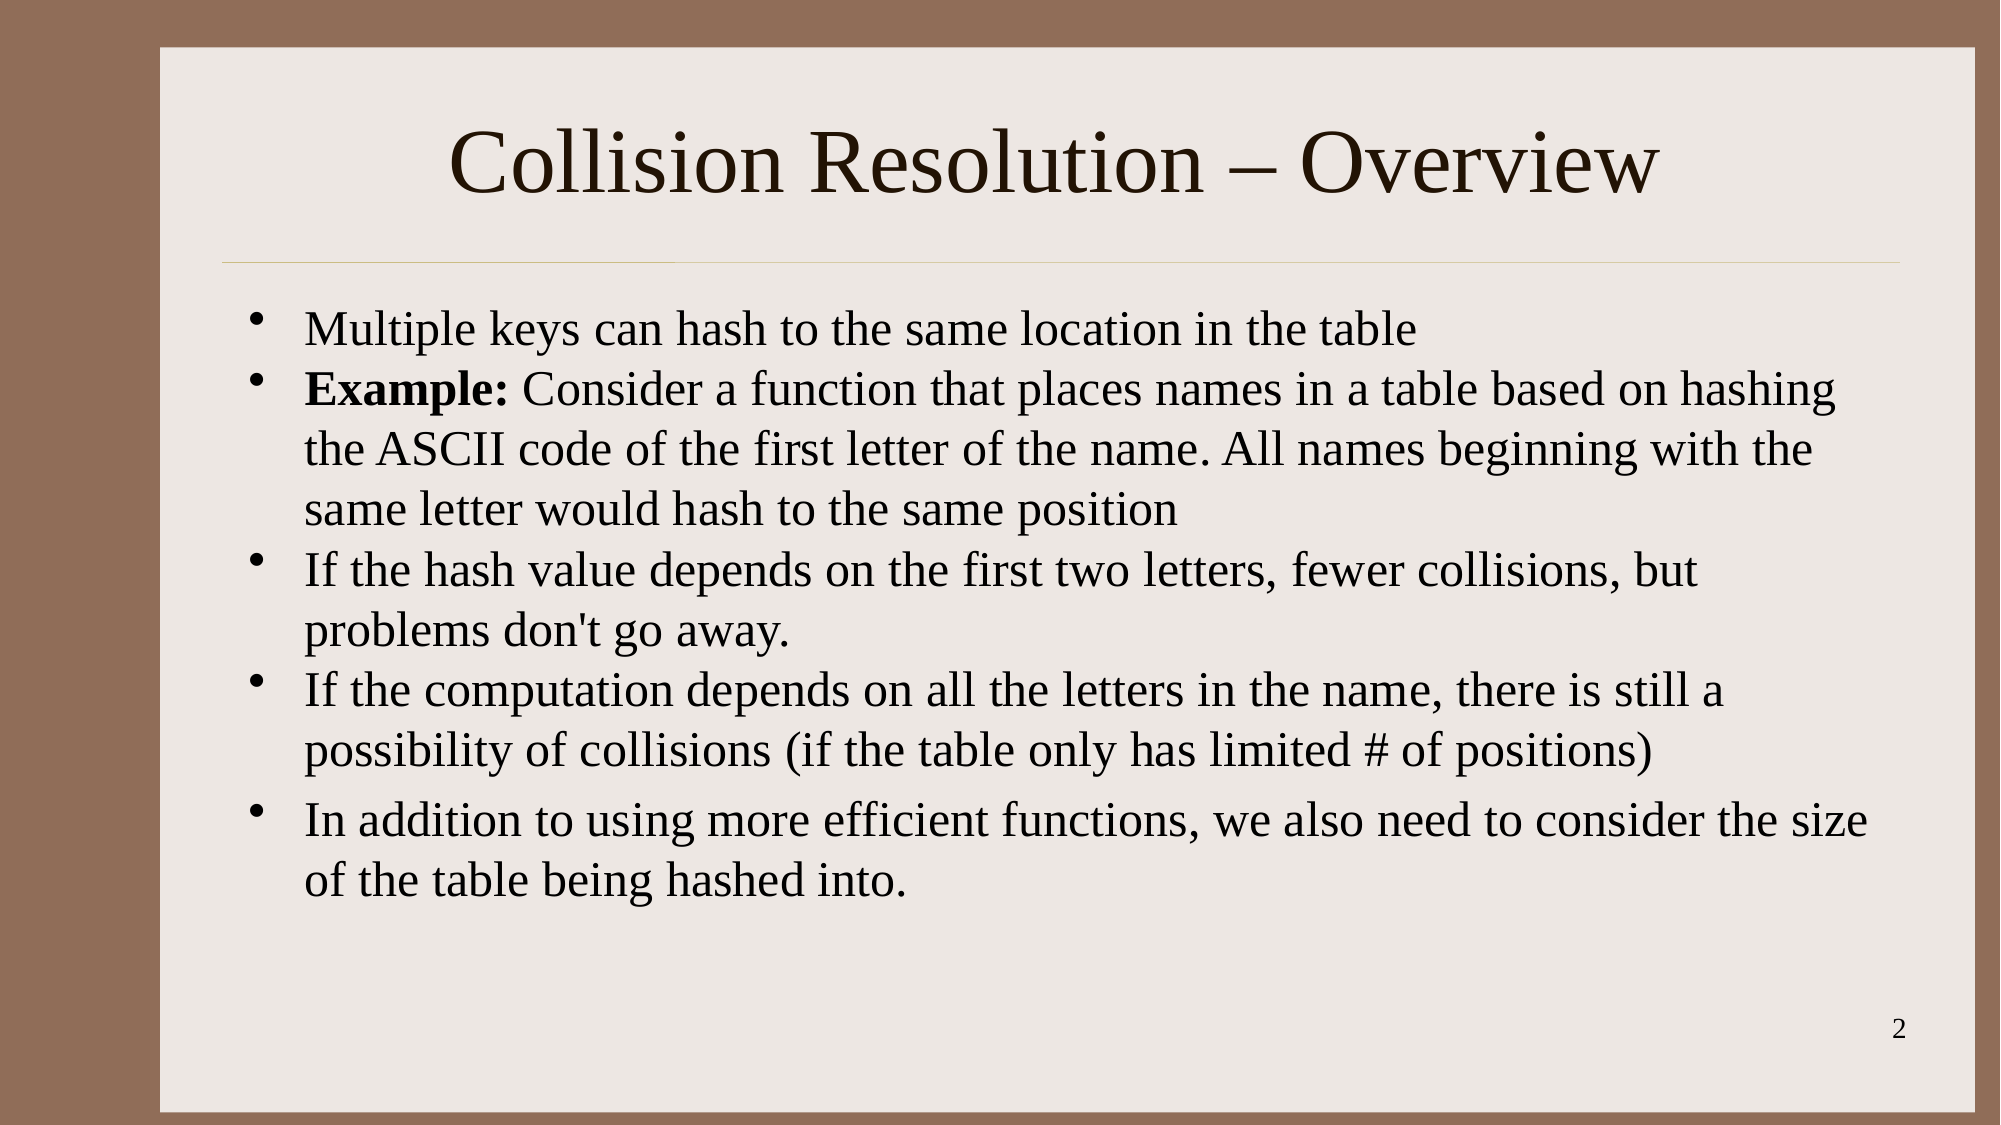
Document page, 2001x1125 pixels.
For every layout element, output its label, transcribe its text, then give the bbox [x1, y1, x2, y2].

slide_number 2 [1505, 1001, 1922, 1077]
title Collision Resolution – Overview [233, 62, 1900, 250]
list Multiple keys can hash to the same location in the table Example: Consider a function that places names in a table based on hashing the ASCII code of the first letter of the name. All names beginning with the same letter would hash to the same position If the hash value depends on the first two letters, fewer collisions, but problems don't go away. If the computation depends on all the letters in the name, there is still a possibility of collisions (if the table only has limited # of positions) In addition to using more efficient functions, we also need to consider the size of the table being hashed into. [233, 287, 1900, 963]
